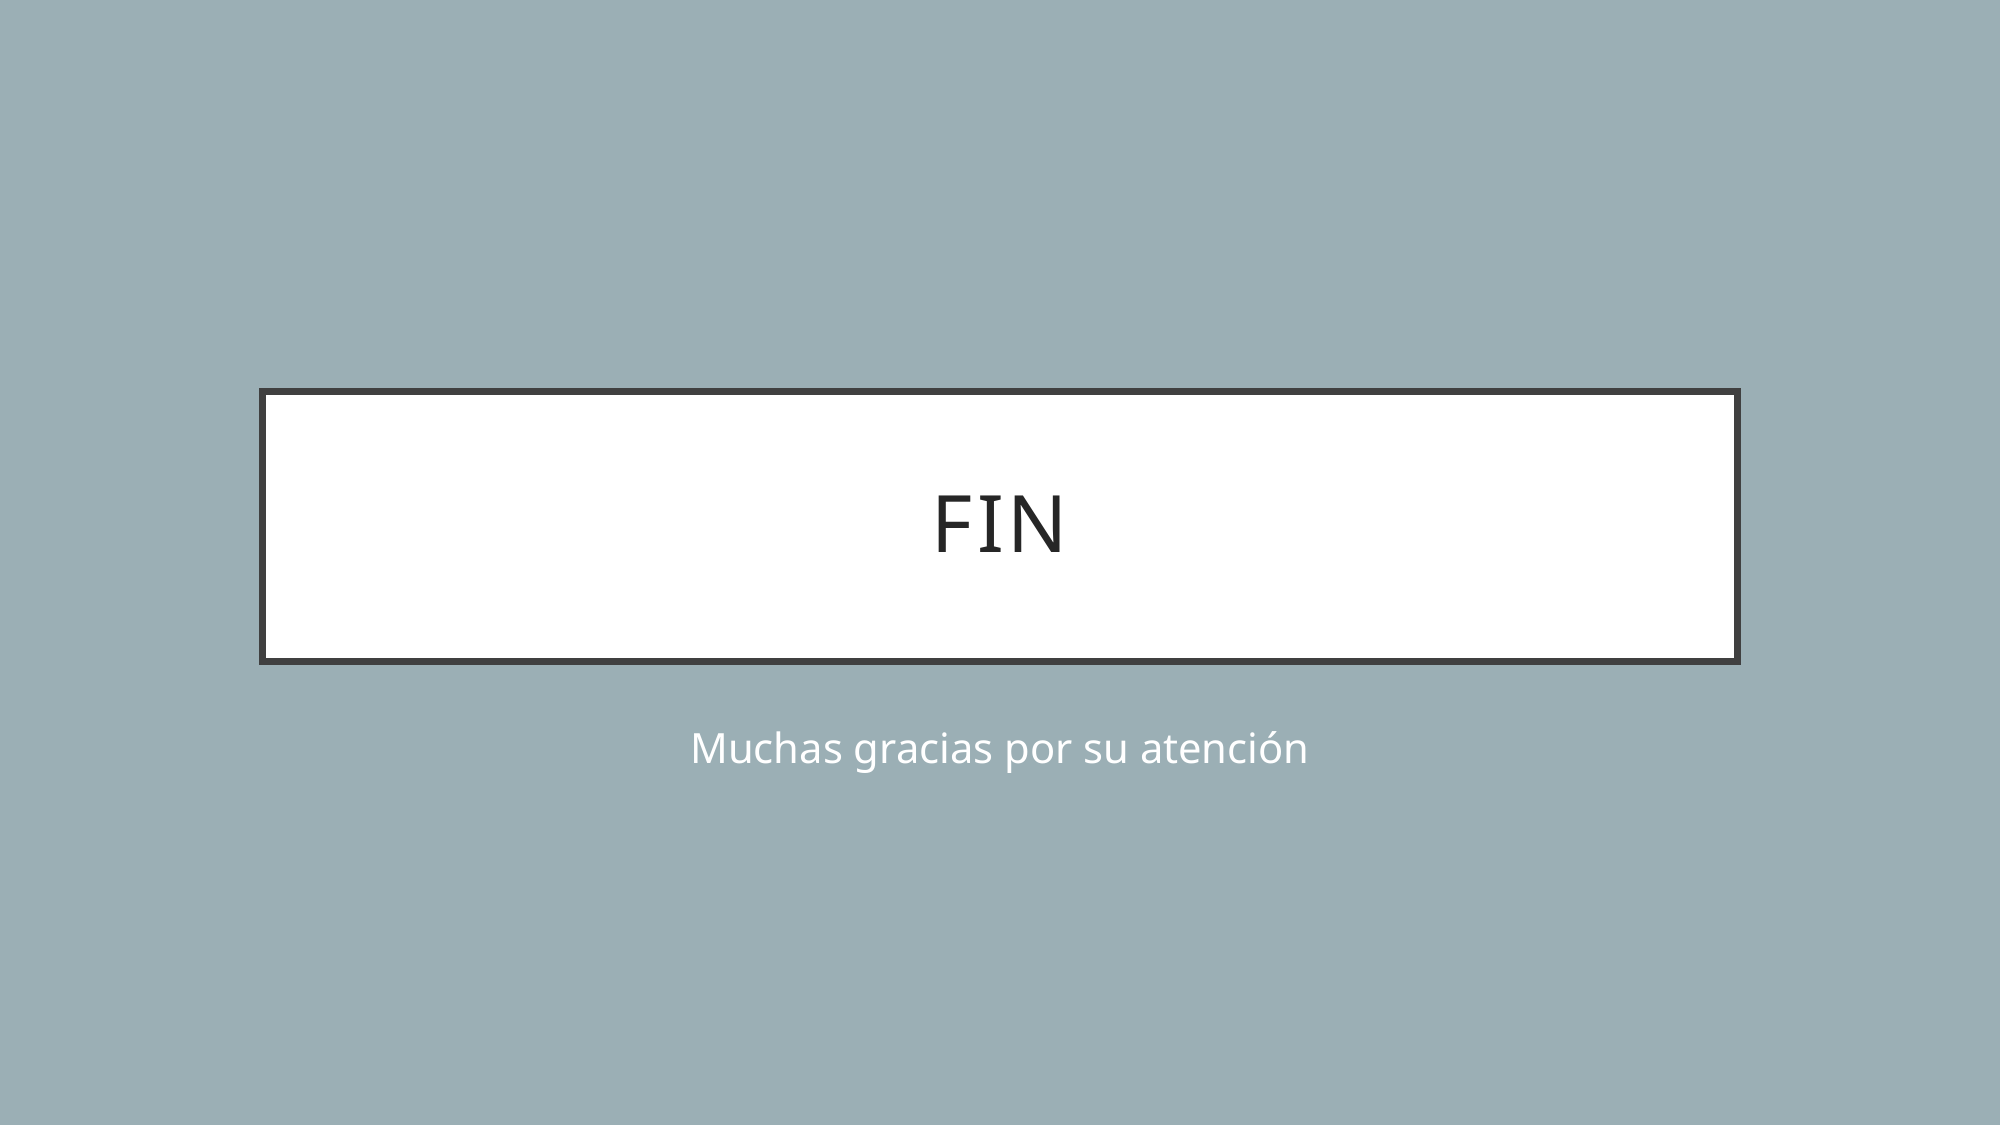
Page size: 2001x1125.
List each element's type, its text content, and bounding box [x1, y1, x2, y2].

subtitle Muchas gracias por su atención [442, 713, 1558, 918]
title FIN [259, 388, 1741, 665]
